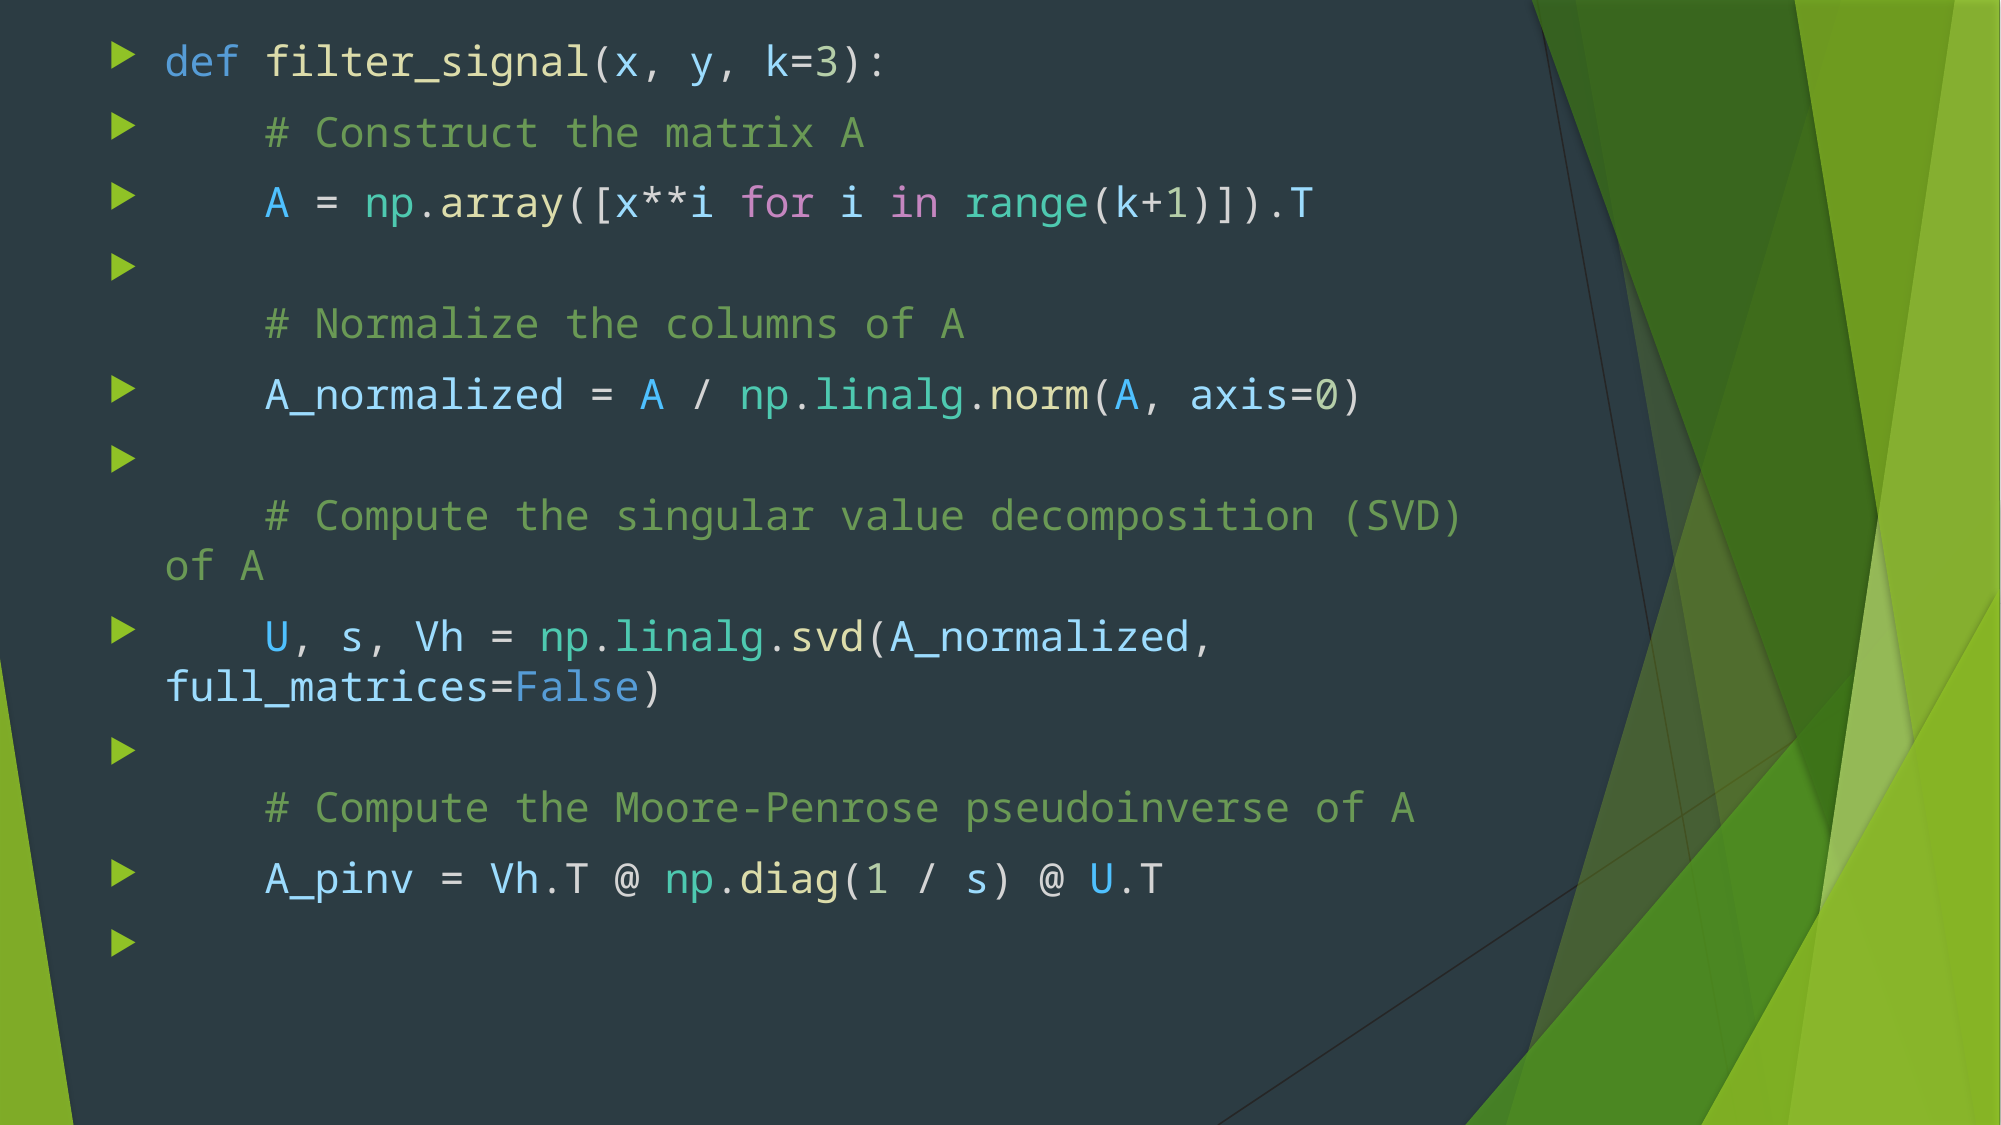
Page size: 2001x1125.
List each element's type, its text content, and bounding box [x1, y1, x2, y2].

list def filter_signal(x, y, k=3): # Construct the matrix A A = np.array([x**i for i in range(k+1)]).T # Normalize the columns of A A_normalized = A / np.linalg.norm(A, axis=0) # Compute the singular value decomposition (SVD) of A U, s, Vh = np.linalg.svd(A_normalized, full_matrices=False) # Compute the Moore-Penrose pseudoinverse of A A_pinv = Vh.T @ np.diag(1 / s) @ U.T [93, 26, 1504, 1125]
